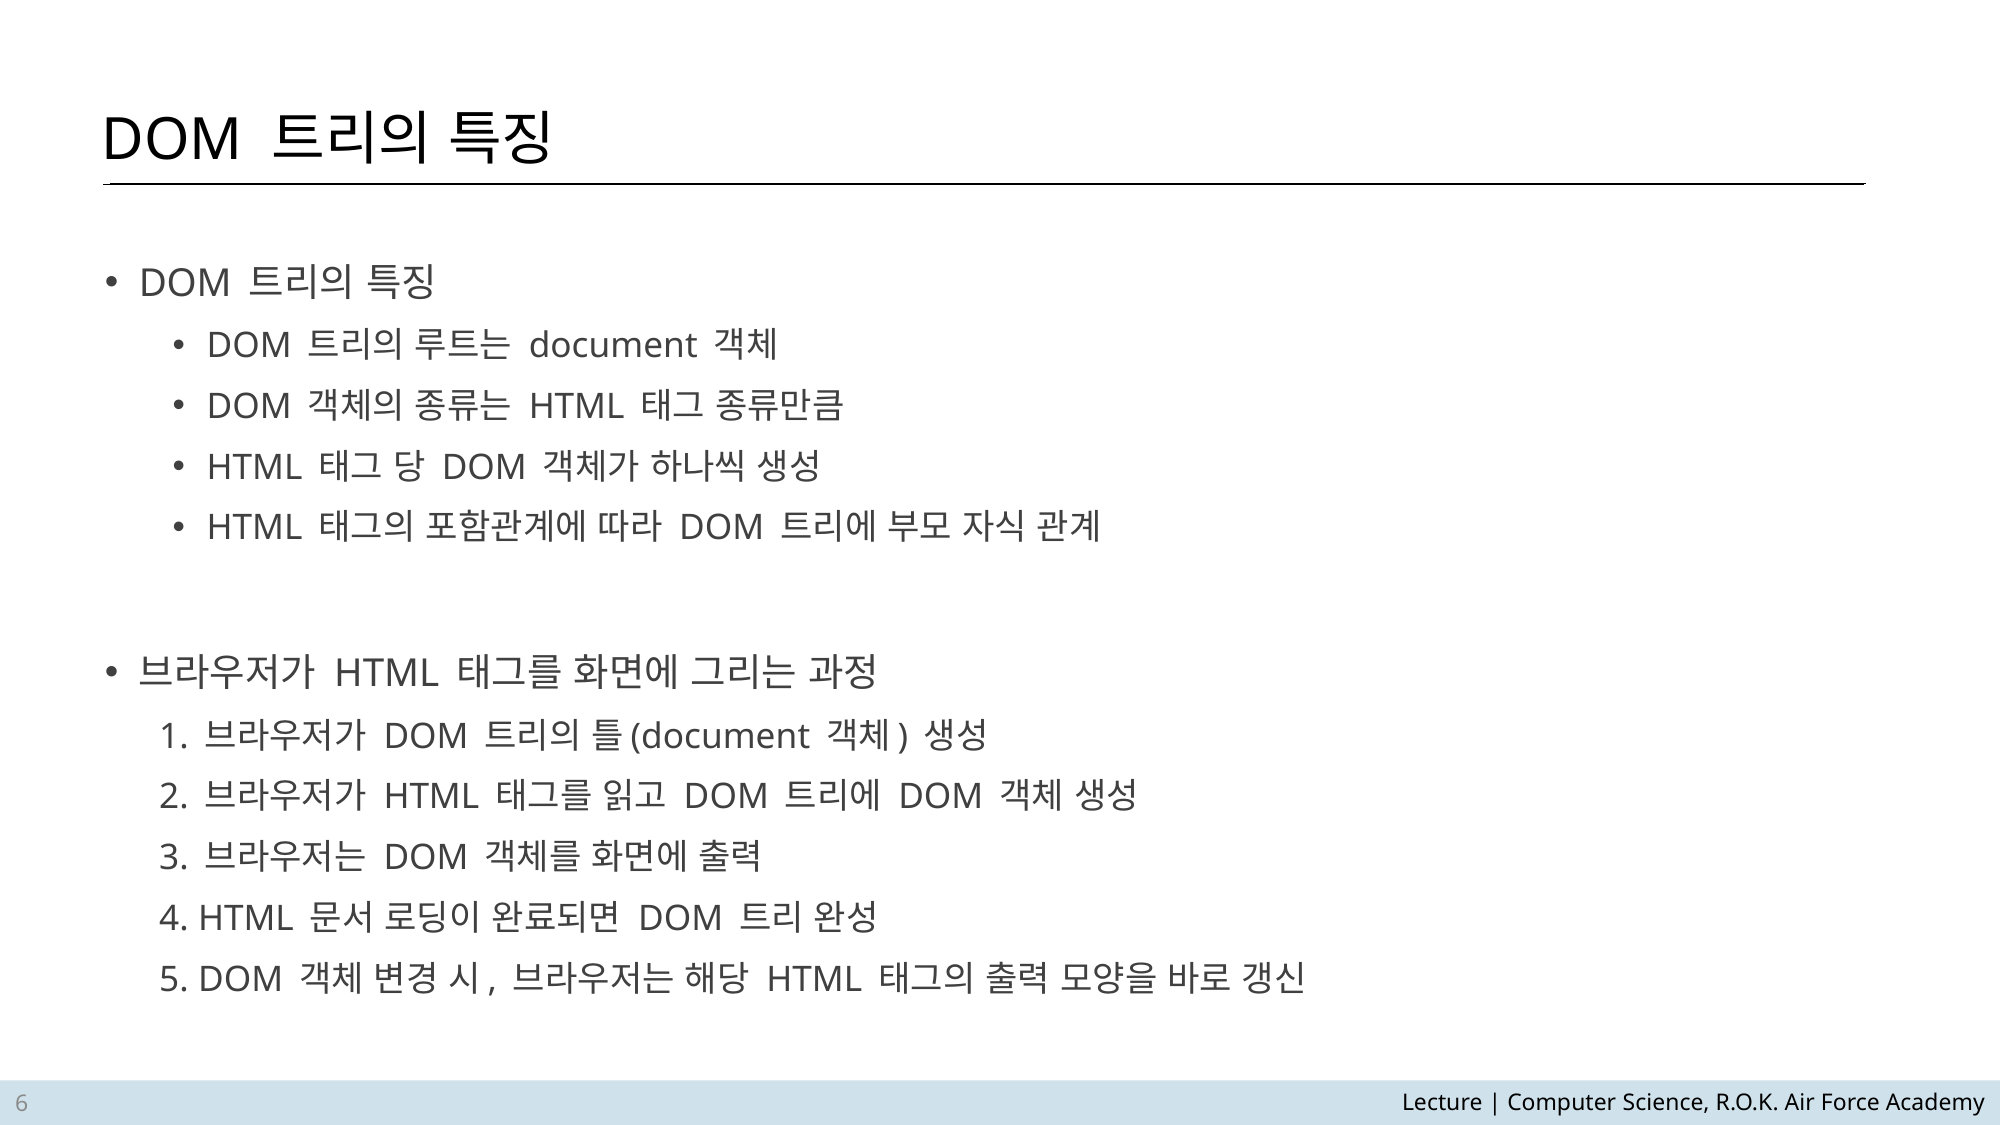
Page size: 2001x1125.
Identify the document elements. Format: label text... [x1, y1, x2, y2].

list DOM 트리의 특징 DOM 트리의 루트는 document 객체 DOM 객체의 종류는 HTML 태그 종류만큼 HTML 태그 당 DOM 객체가 하나씩 생성 HTML 태그의 포함관계에 따라 DOM 트리에 부모 자식 관계 브라우저가 HTML 태그를 화면에 그리는 과정 1. 브라우저가 DOM 트리의 틀(document 객체) 생성 2. 브라우저가 HTML 태그를 읽고 DOM 트리에 DOM 객체 생성 3. 브라우저는 DOM 객체를 화면에 출력 4. HTML 문서 로딩이 완료되면 DOM 트리 완성 5. DOM 객체 변경 시, 브라우저는 해당 HTML 태그의 출력 모양을 바로 갱신 [89, 238, 1863, 1014]
list DOM 트리의 특징 [90, 109, 1862, 172]
slide_number 6 [0, 1086, 114, 1123]
